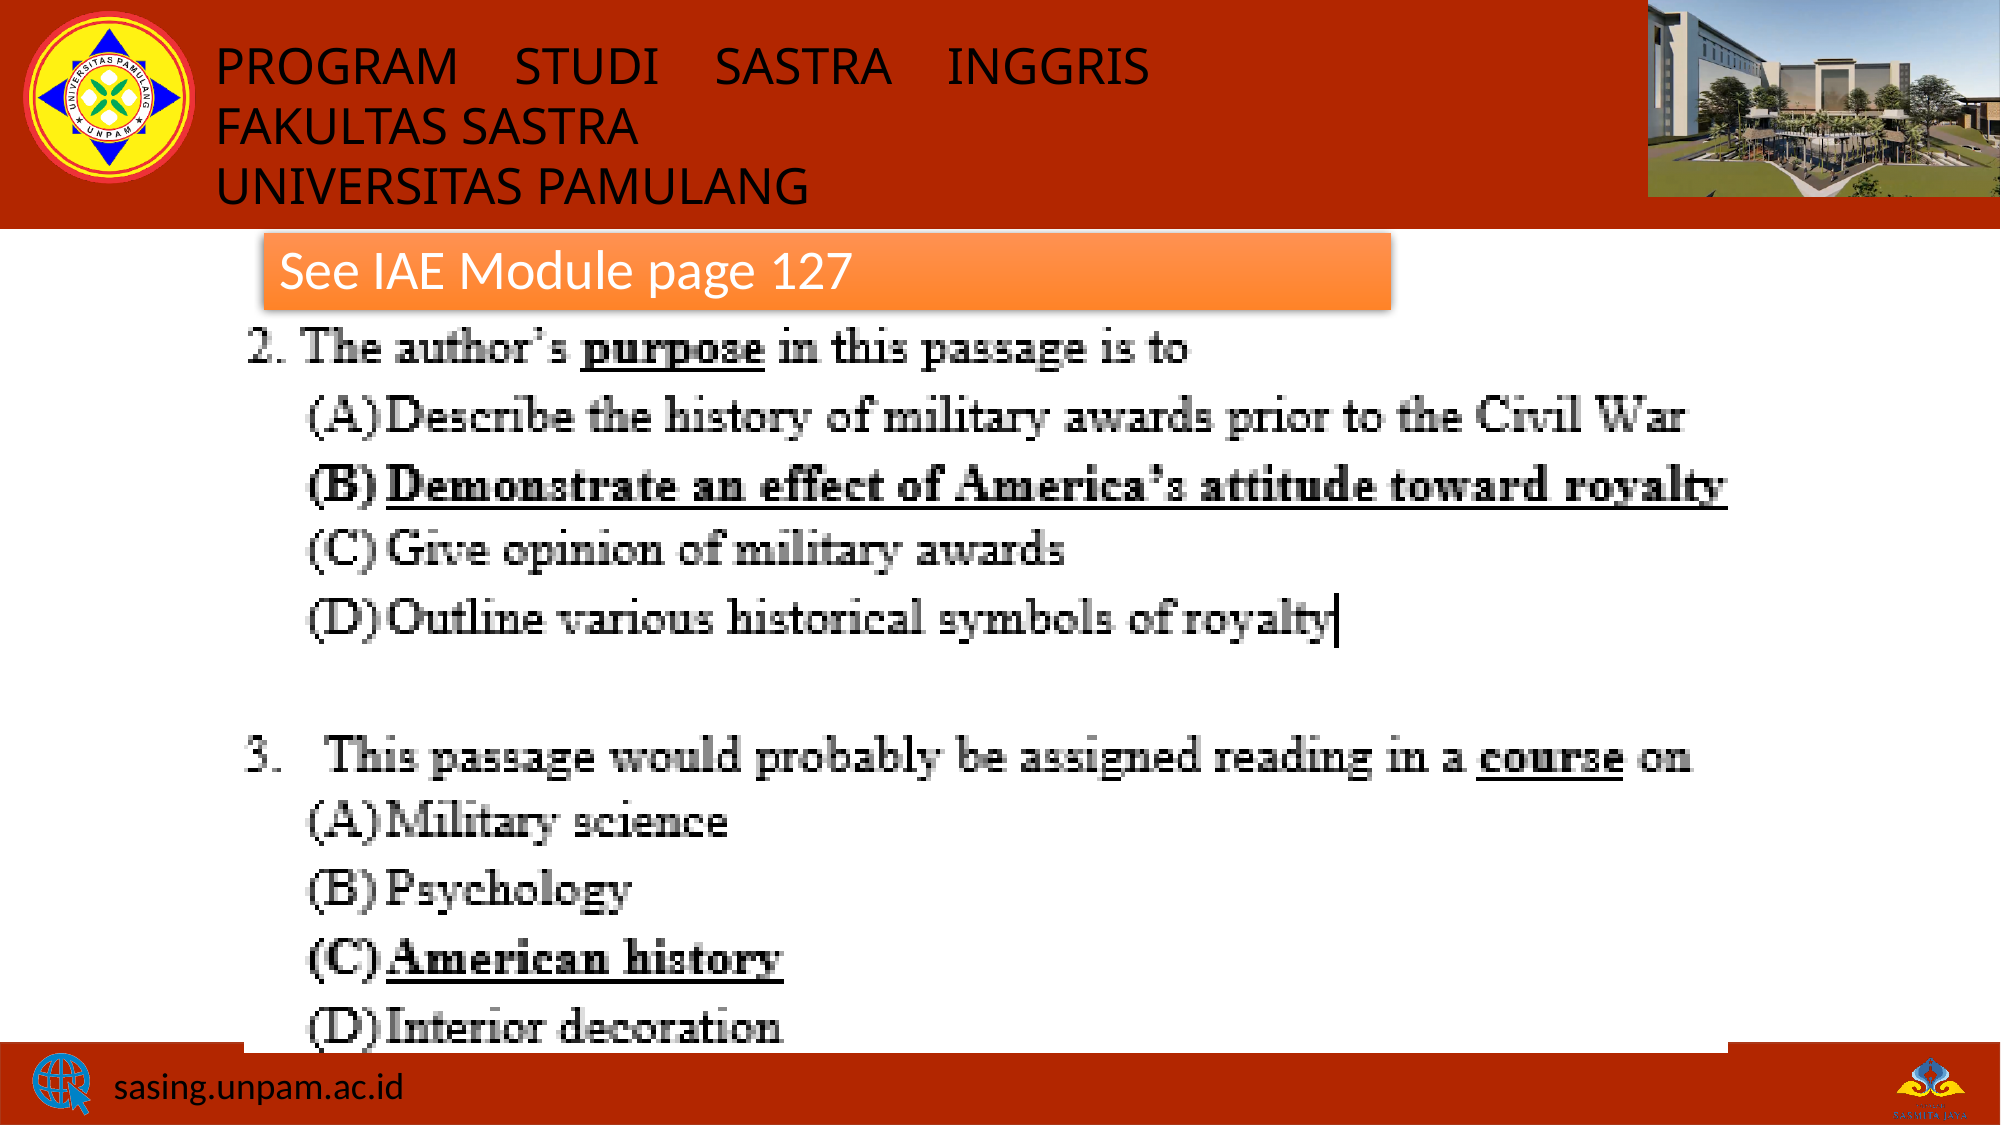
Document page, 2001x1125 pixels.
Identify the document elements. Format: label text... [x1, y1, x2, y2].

picture [244, 327, 1728, 1053]
picture [24, 1048, 99, 1120]
picture [1877, 1051, 1984, 1125]
picture [1648, 0, 2000, 197]
title See IAE Module page 127 [264, 233, 1391, 310]
picture [16, 6, 200, 185]
